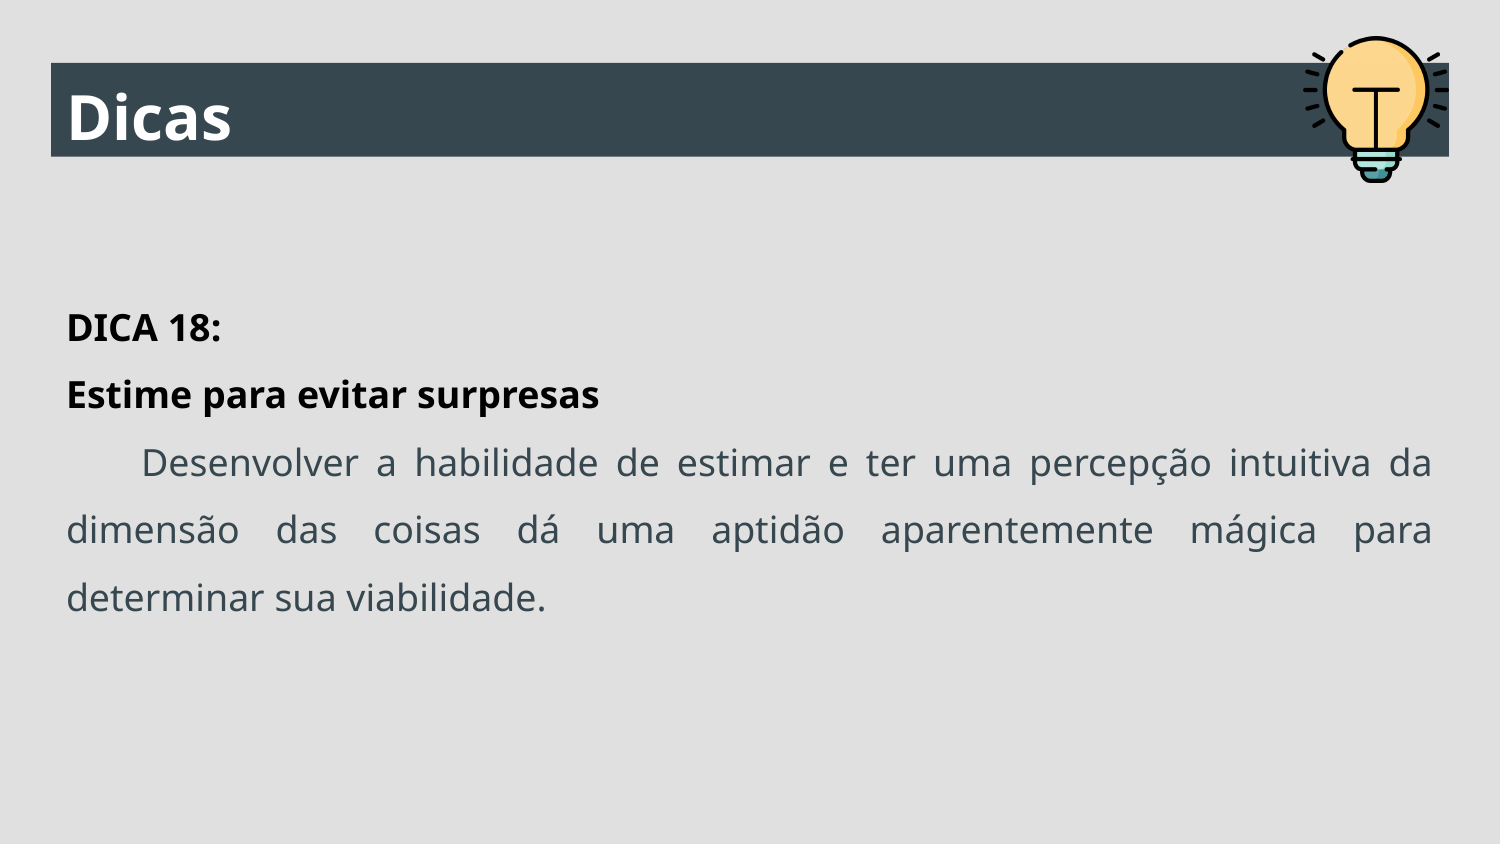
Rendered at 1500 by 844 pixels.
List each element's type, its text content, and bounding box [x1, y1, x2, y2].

picture [1302, 36, 1450, 183]
title Dicas [51, 62, 1297, 157]
list DICA 18: Estime para evitar surpresas Desenvolver a habilidade de estimar e ter uma percepção intuitiva da dimensão das coisas dá uma aptidão aparentemente mágica para determinar sua viabilidade. [51, 221, 1449, 623]
